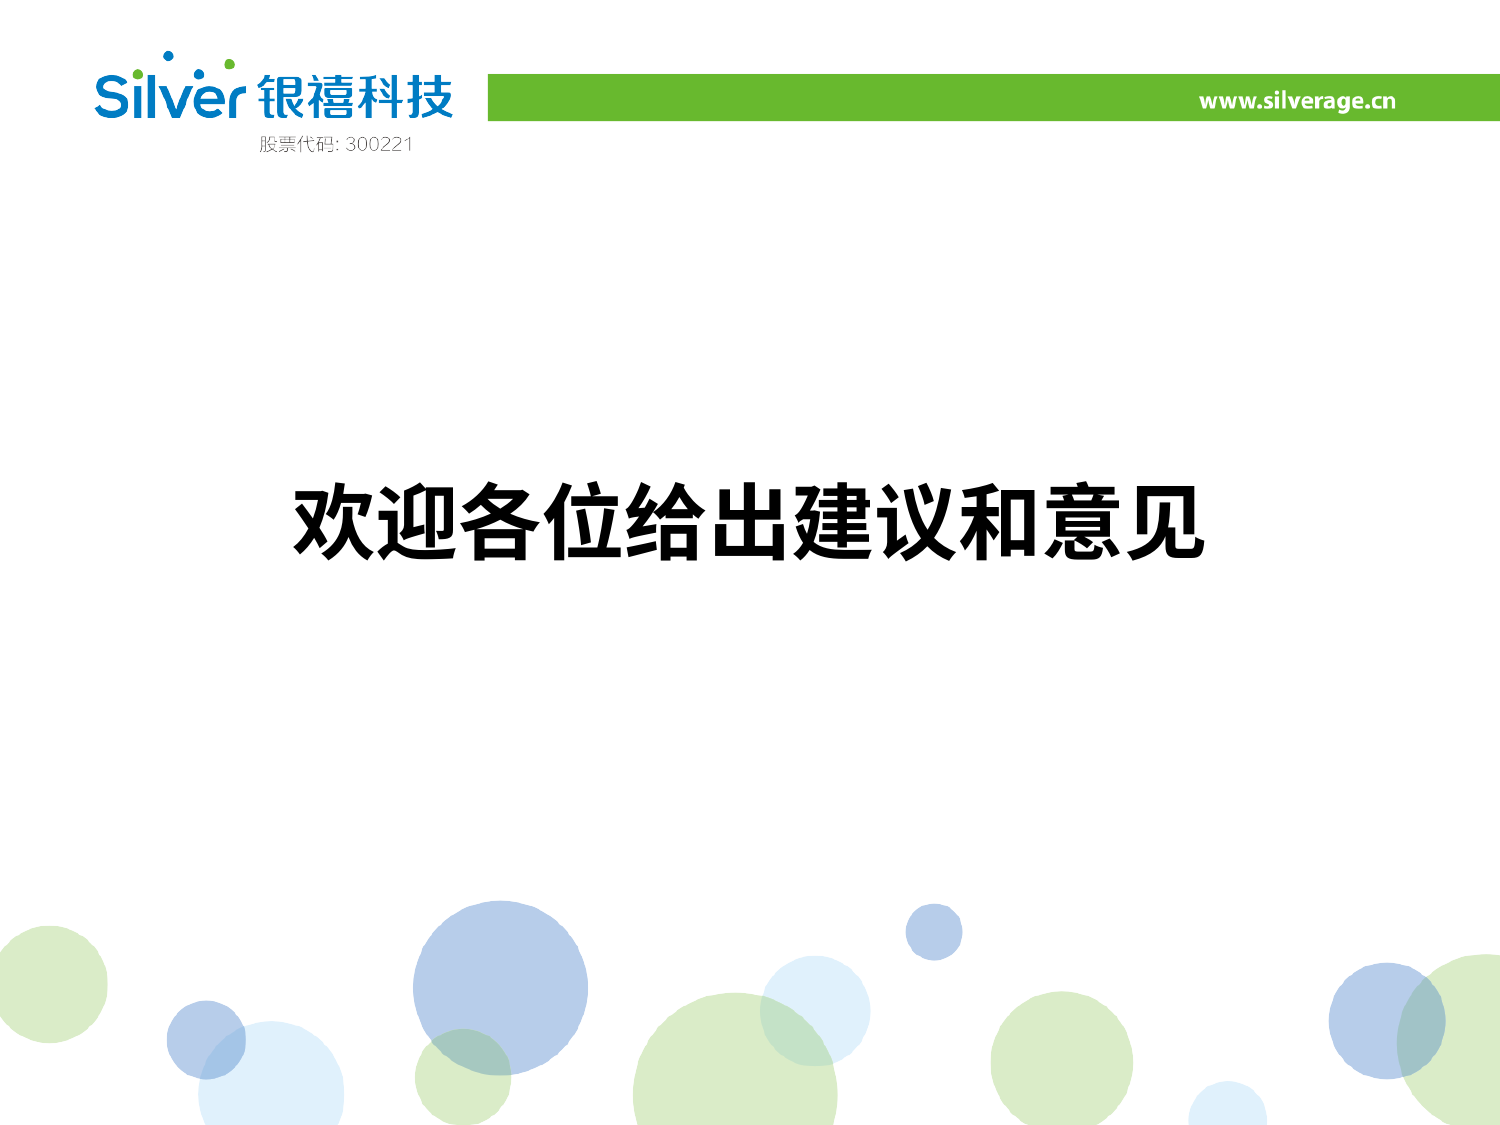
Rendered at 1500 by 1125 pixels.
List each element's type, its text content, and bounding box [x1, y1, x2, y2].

picture [0, 0, 1500, 1125]
text_box 欢迎各位给出建议和意见 [174, 462, 1325, 578]
